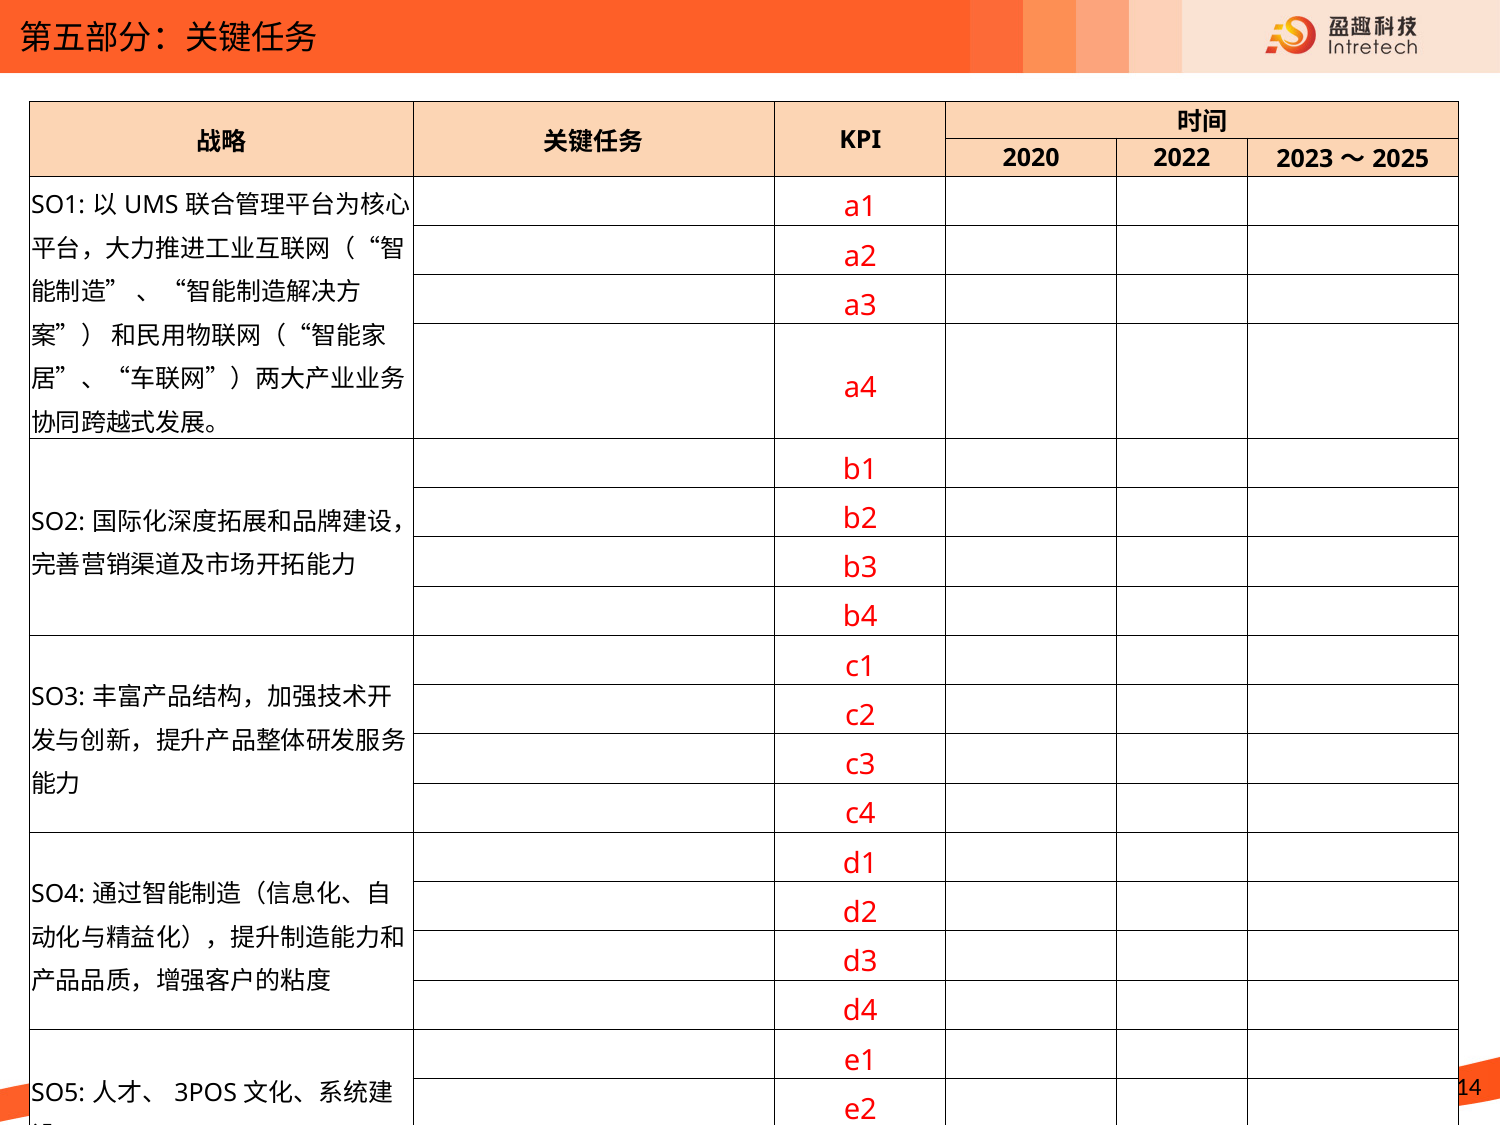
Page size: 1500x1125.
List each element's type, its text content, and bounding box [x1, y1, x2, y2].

table_cell b1 [775, 439, 945, 487]
table_cell [1248, 1079, 1458, 1125]
table_cell c3 [775, 734, 945, 783]
table_cell [414, 981, 774, 1029]
table_cell [1248, 636, 1458, 684]
table_cell a1 [775, 177, 945, 225]
table_cell [414, 587, 774, 635]
table_cell [1117, 324, 1247, 438]
table_cell c4 [775, 784, 945, 832]
table_cell [1117, 636, 1247, 684]
table_cell [1117, 981, 1247, 1029]
table_cell [1248, 685, 1458, 733]
table_cell SO1:以UMS联合管理平台为核心平台，大力推进工业互联网（“智能制造” 、“智能制造解决方案”） 和民用物联网（“智能家居”、“车联网”）两大产业业务协同跨越式发展。 [30, 177, 413, 438]
table_cell e2 [775, 1079, 945, 1125]
table_cell [1117, 537, 1247, 586]
table_cell [1248, 177, 1458, 225]
table_header 关键任务 [414, 102, 774, 176]
table_cell [946, 784, 1116, 832]
table_cell [1248, 981, 1458, 1029]
table_cell [1117, 226, 1247, 274]
table_cell [946, 931, 1116, 980]
table_cell [1248, 882, 1458, 930]
table_cell [414, 636, 774, 684]
table_cell [1117, 833, 1247, 881]
table_cell [946, 734, 1116, 783]
table_cell [414, 275, 774, 323]
table_cell [414, 1030, 774, 1078]
table_cell [414, 784, 774, 832]
table_cell [946, 226, 1116, 274]
table_cell [1248, 734, 1458, 783]
table_cell [946, 833, 1116, 881]
table_cell [946, 488, 1116, 536]
table_cell [414, 439, 774, 487]
table_cell [946, 439, 1116, 487]
table_cell [946, 177, 1116, 225]
table_cell [946, 981, 1116, 1029]
table_cell [414, 226, 774, 274]
table_cell [414, 734, 774, 783]
table_cell [1248, 587, 1458, 635]
table_cell [1117, 784, 1247, 832]
table_cell c2 [775, 685, 945, 733]
table_cell d3 [775, 931, 945, 980]
table_cell [946, 636, 1116, 684]
table_cell [1117, 587, 1247, 635]
table_cell [1248, 226, 1458, 274]
table_cell [1248, 324, 1458, 438]
table_cell [414, 324, 774, 438]
table_cell [1117, 439, 1247, 487]
table_cell [414, 931, 774, 980]
table_cell 2023～2025 [1248, 139, 1458, 176]
table_cell SO5:人才、3POS文化、系统建设。 [30, 1030, 413, 1125]
table_cell [946, 1079, 1116, 1125]
table_cell [1248, 833, 1458, 881]
table_cell [946, 537, 1116, 586]
table_cell b3 [775, 537, 945, 586]
table_cell [946, 275, 1116, 323]
table_cell [946, 882, 1116, 930]
table_cell [414, 488, 774, 536]
table_cell [1117, 1079, 1247, 1125]
table_cell SO2:国际化深度拓展和品牌建设，完善营销渠道及市场开拓能力 [30, 439, 413, 635]
table_cell 2020 [946, 139, 1116, 176]
table_cell SO3:丰富产品结构，加强技术开发与创新，提升产品整体研发服务能力 [30, 636, 413, 832]
table_cell a3 [775, 275, 945, 323]
table_cell [414, 833, 774, 881]
table_cell [1248, 275, 1458, 323]
table_cell [414, 537, 774, 586]
table_cell [1117, 275, 1247, 323]
table_cell a2 [775, 226, 945, 274]
table_cell [414, 882, 774, 930]
table_cell b4 [775, 587, 945, 635]
table_cell d4 [775, 981, 945, 1029]
picture [0, 0, 1500, 1125]
table_cell [1248, 1030, 1458, 1078]
table_cell 2022 [1117, 139, 1247, 176]
table_header 时间 [946, 102, 1458, 138]
table_cell [1117, 177, 1247, 225]
table_cell [1117, 882, 1247, 930]
table_cell [1117, 931, 1247, 980]
table_cell [414, 177, 774, 225]
table_cell d1 [775, 833, 945, 881]
table_cell [946, 1030, 1116, 1078]
table_cell [1248, 784, 1458, 832]
table_cell [1248, 488, 1458, 536]
table_cell a4 [775, 324, 945, 438]
table_cell e1 [775, 1030, 945, 1078]
table_cell b2 [775, 488, 945, 536]
table_cell [414, 685, 774, 733]
text_box 第五部分：关键任务 [4, 1, 1235, 71]
table_cell SO4:通过智能制造（信息化、自动化与精益化），提升制造能力和产品品质，增强客户的粘度 [30, 833, 413, 1029]
table_cell [946, 587, 1116, 635]
table_cell [1248, 931, 1458, 980]
table_cell d2 [775, 882, 945, 930]
table_cell [946, 685, 1116, 733]
table_cell [1117, 488, 1247, 536]
table_cell [1117, 734, 1247, 783]
table_cell [414, 1079, 774, 1125]
table_cell [1248, 537, 1458, 586]
table_cell [1248, 439, 1458, 487]
table_cell c1 [775, 636, 945, 684]
table_cell [1117, 685, 1247, 733]
table_cell [1117, 1030, 1247, 1078]
table_header KPI [775, 102, 945, 176]
table_header 战略 [30, 102, 413, 176]
table_cell [946, 324, 1116, 438]
